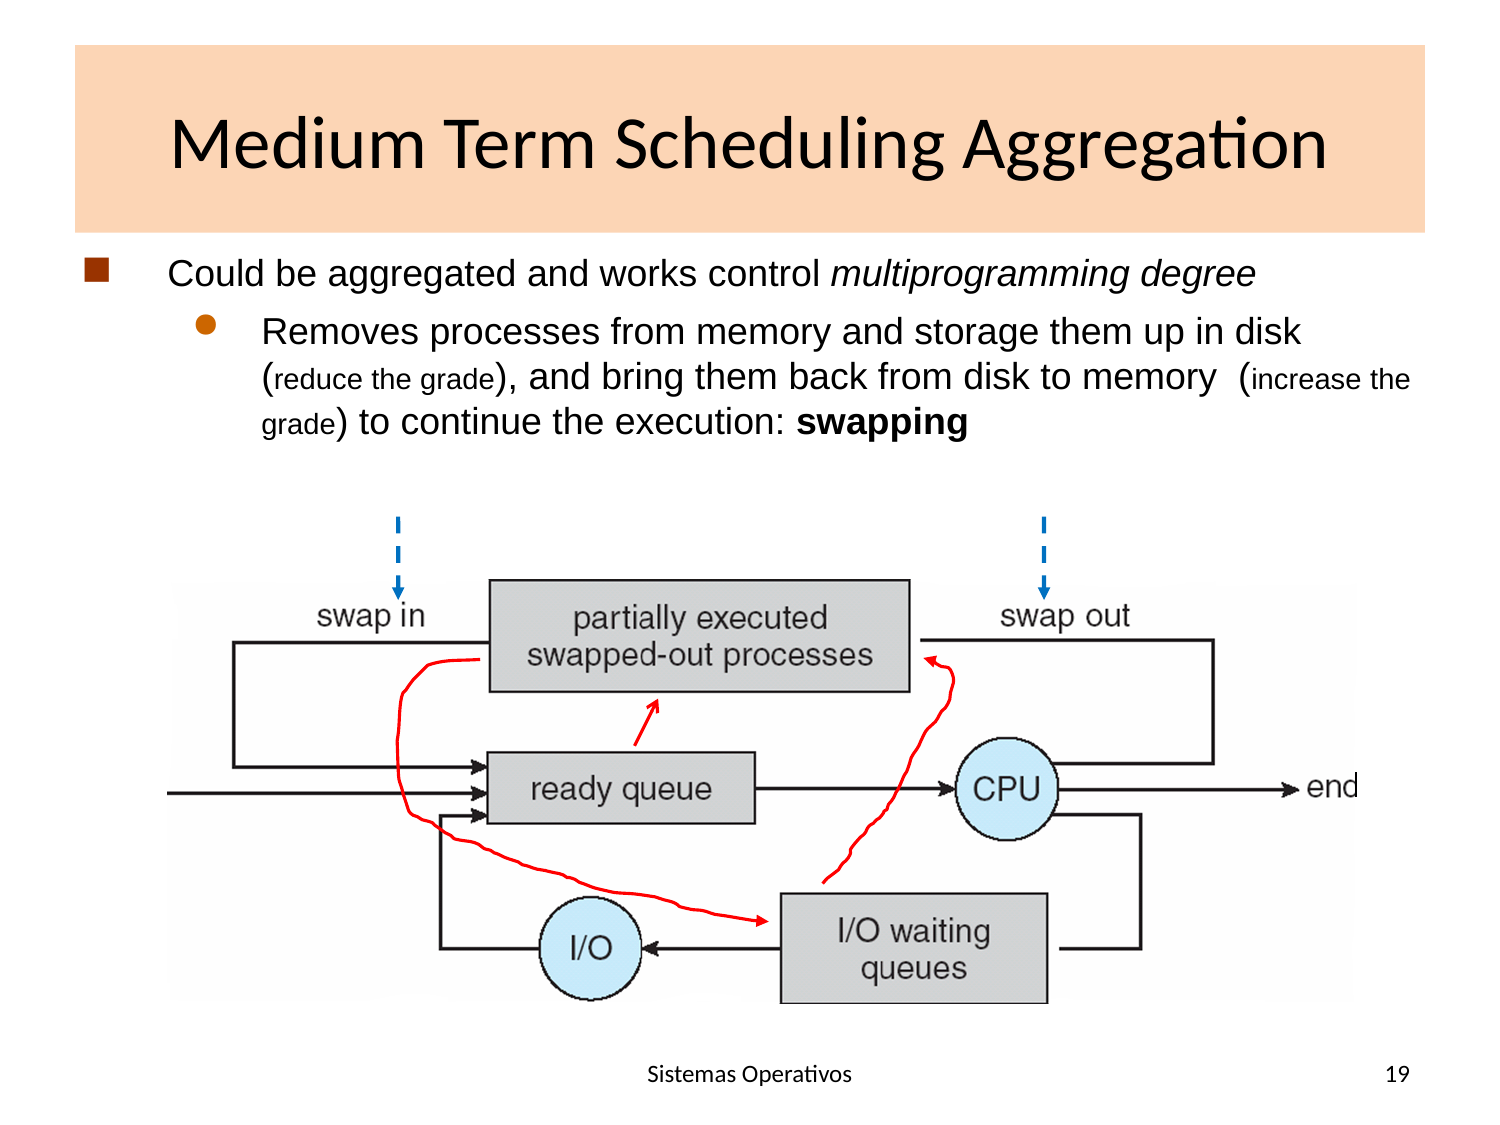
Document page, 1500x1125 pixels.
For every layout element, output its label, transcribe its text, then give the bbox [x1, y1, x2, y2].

slide_number 19 [1074, 1042, 1425, 1103]
footer Sistemas Operativos [512, 1042, 988, 1103]
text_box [159, 516, 1363, 1011]
text_box Could be aggregated and works control multiprogramming degree Removes processes from memory and storage them up in disk (reduce the grade), and bring them back from disk to memory (increase the grade) to continue the execution: swapping [76, 243, 1424, 539]
title Medium Term Scheduling Aggregation [75, 45, 1425, 233]
